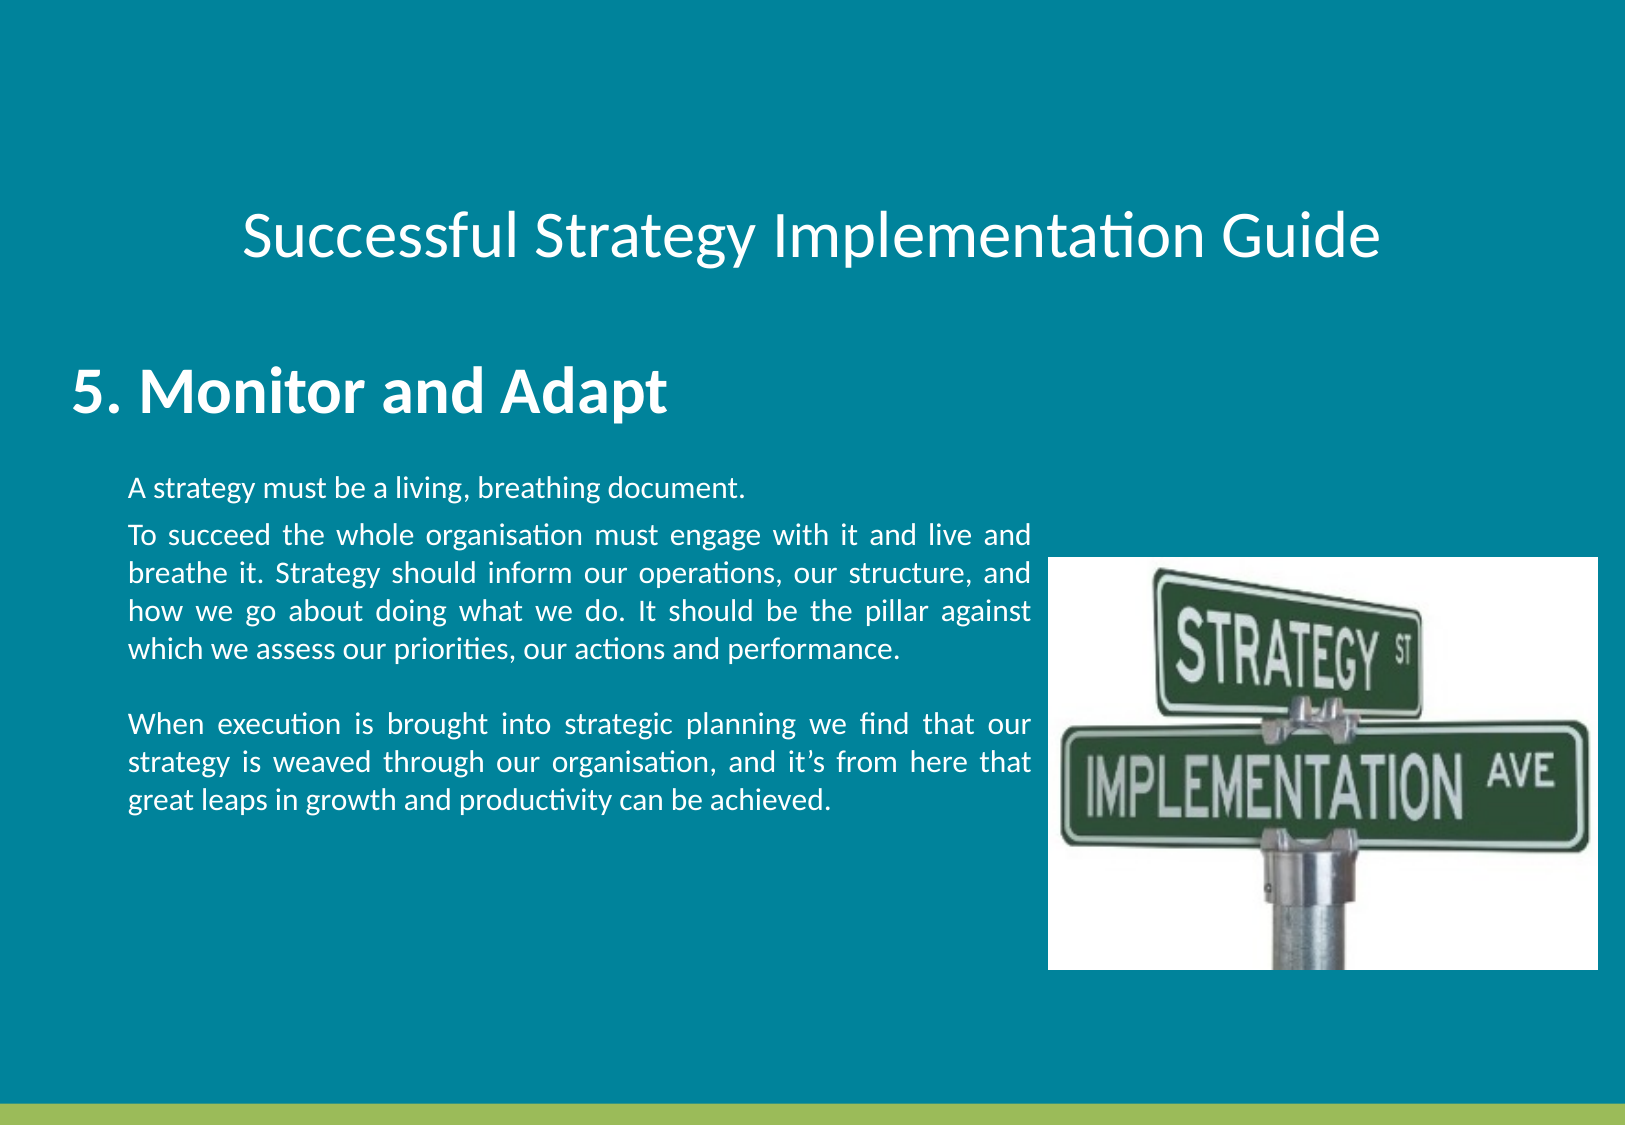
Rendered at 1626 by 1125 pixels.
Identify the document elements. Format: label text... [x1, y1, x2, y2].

picture [1047, 556, 1599, 970]
title Successful Strategy Implementation Guide [55, 174, 1570, 300]
list 5. Monitor and Adapt A strategy must be a living, breathing document. To succeed the whole organisation must engage with it and live and breathe it. Strategy should inform our operations, our structure, and how we go about doing what we do. It should be the pillar against which we assess our priorities, our actions and performance. When execution is brought into strategic planning we find that our strategy is weaved through our organisation, and it’s from here that great leaps in growth and productivity can be achieved. [55, 330, 1049, 970]
